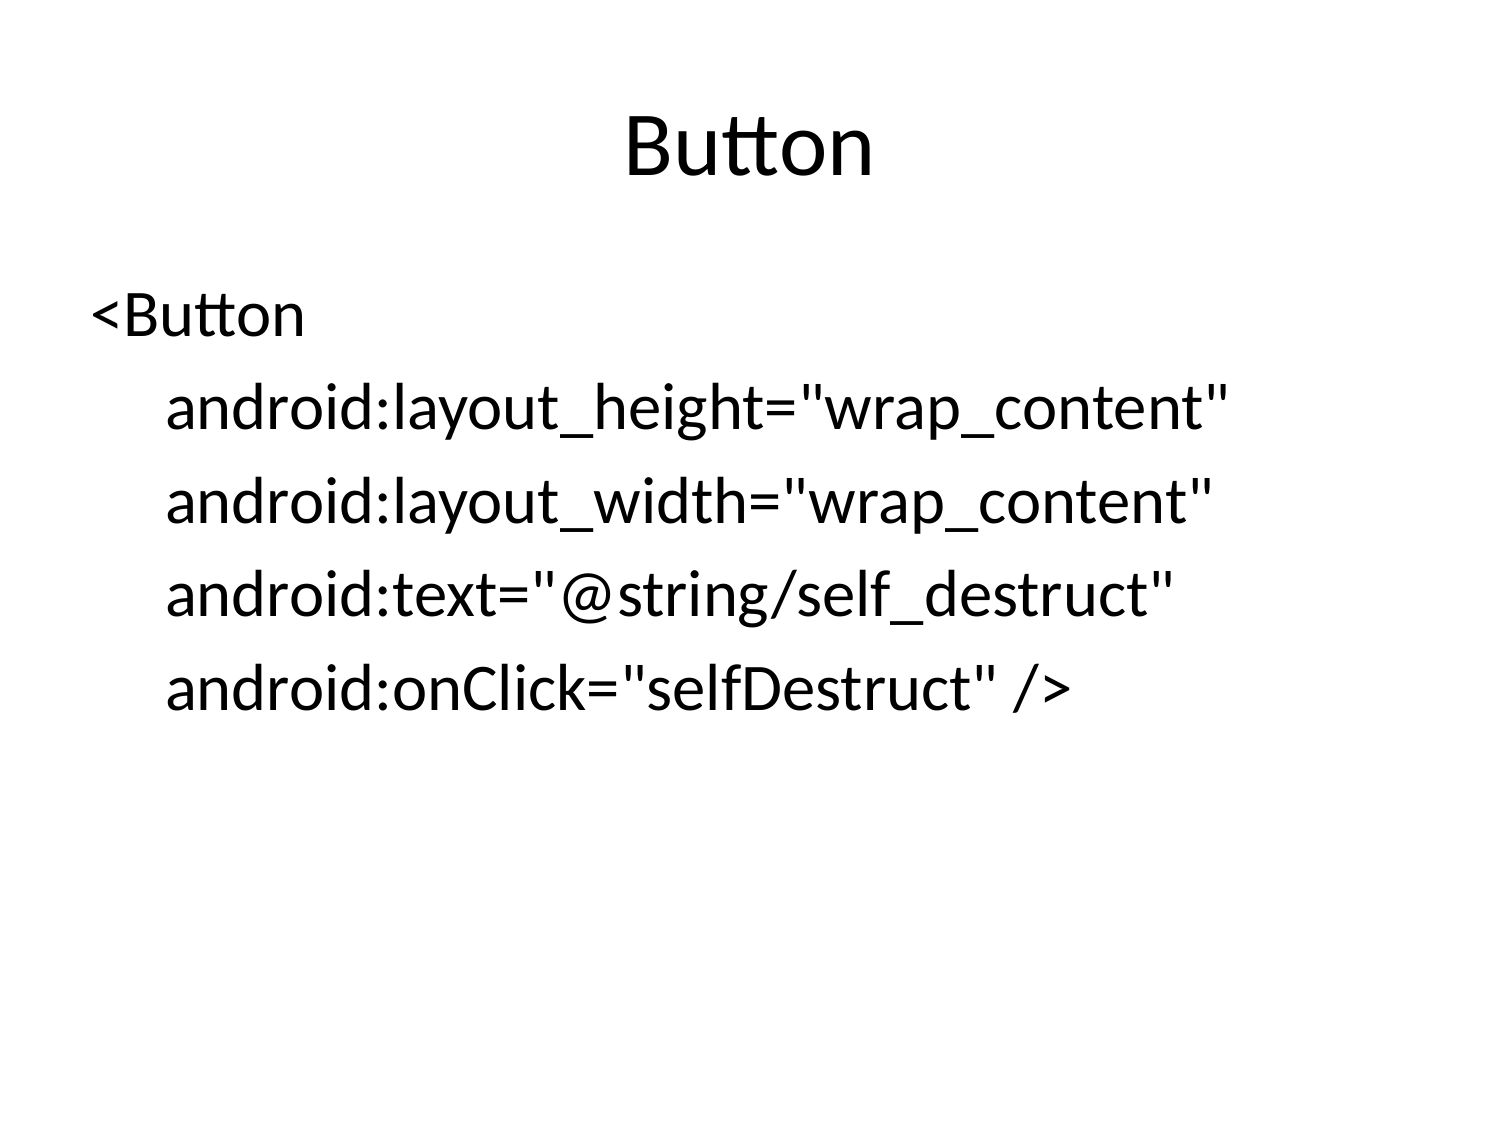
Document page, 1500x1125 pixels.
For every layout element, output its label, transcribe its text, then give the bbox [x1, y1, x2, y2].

title Button [75, 45, 1425, 233]
list <Button android:layout_height="wrap_content" android:layout_width="wrap_content" android:text="@string/self_destruct" android:onClick="selfDestruct" /> [75, 262, 1425, 1005]
